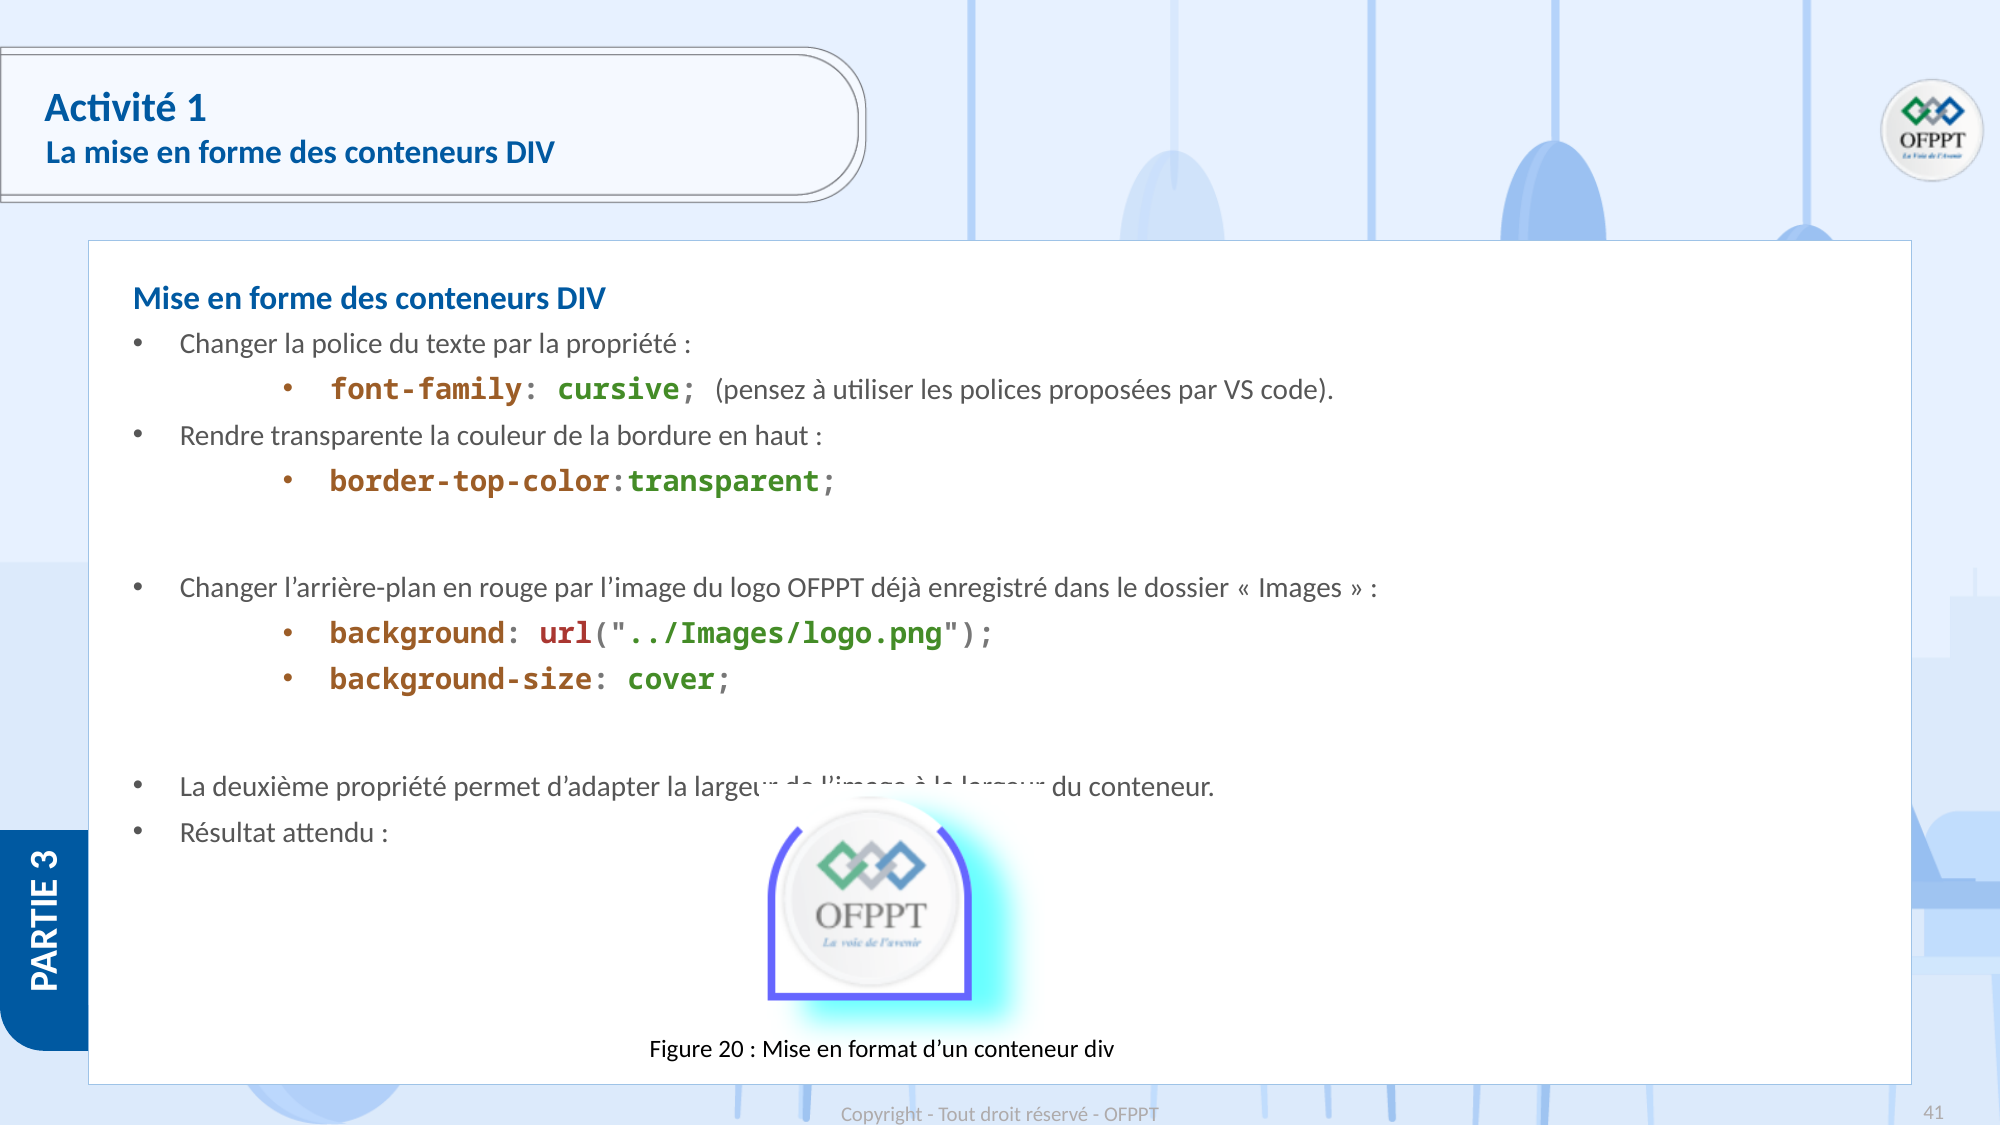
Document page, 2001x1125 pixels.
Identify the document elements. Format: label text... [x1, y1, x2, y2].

list Mise en forme des conteneurs DIV [118, 275, 883, 328]
text_box Figure 20 : Mise en format d’un conteneur div [565, 1025, 1200, 1071]
list Changer la police du texte par la propriété : font-family: cursive; (pensez à utiliser les polices proposées par VS code). Rendre transparente la couleur de la bordure en haut : border-top-color:transparent; Changer l’arrière-plan en rouge par l’image du logo OFPPT déjà enregistré dans le dossier « Images » : background: url("../Images/logo.png"); background-size: cover; La deuxième propriété permet d’adapter la largeur de l’image à la largeur du conteneur. Résultat attendu : [118, 318, 1824, 1037]
picture [759, 784, 1045, 1051]
picture [0, 0, 2000, 1125]
list La mise en forme des conteneurs DIV [31, 127, 863, 201]
title Activité 1 [29, 74, 863, 143]
